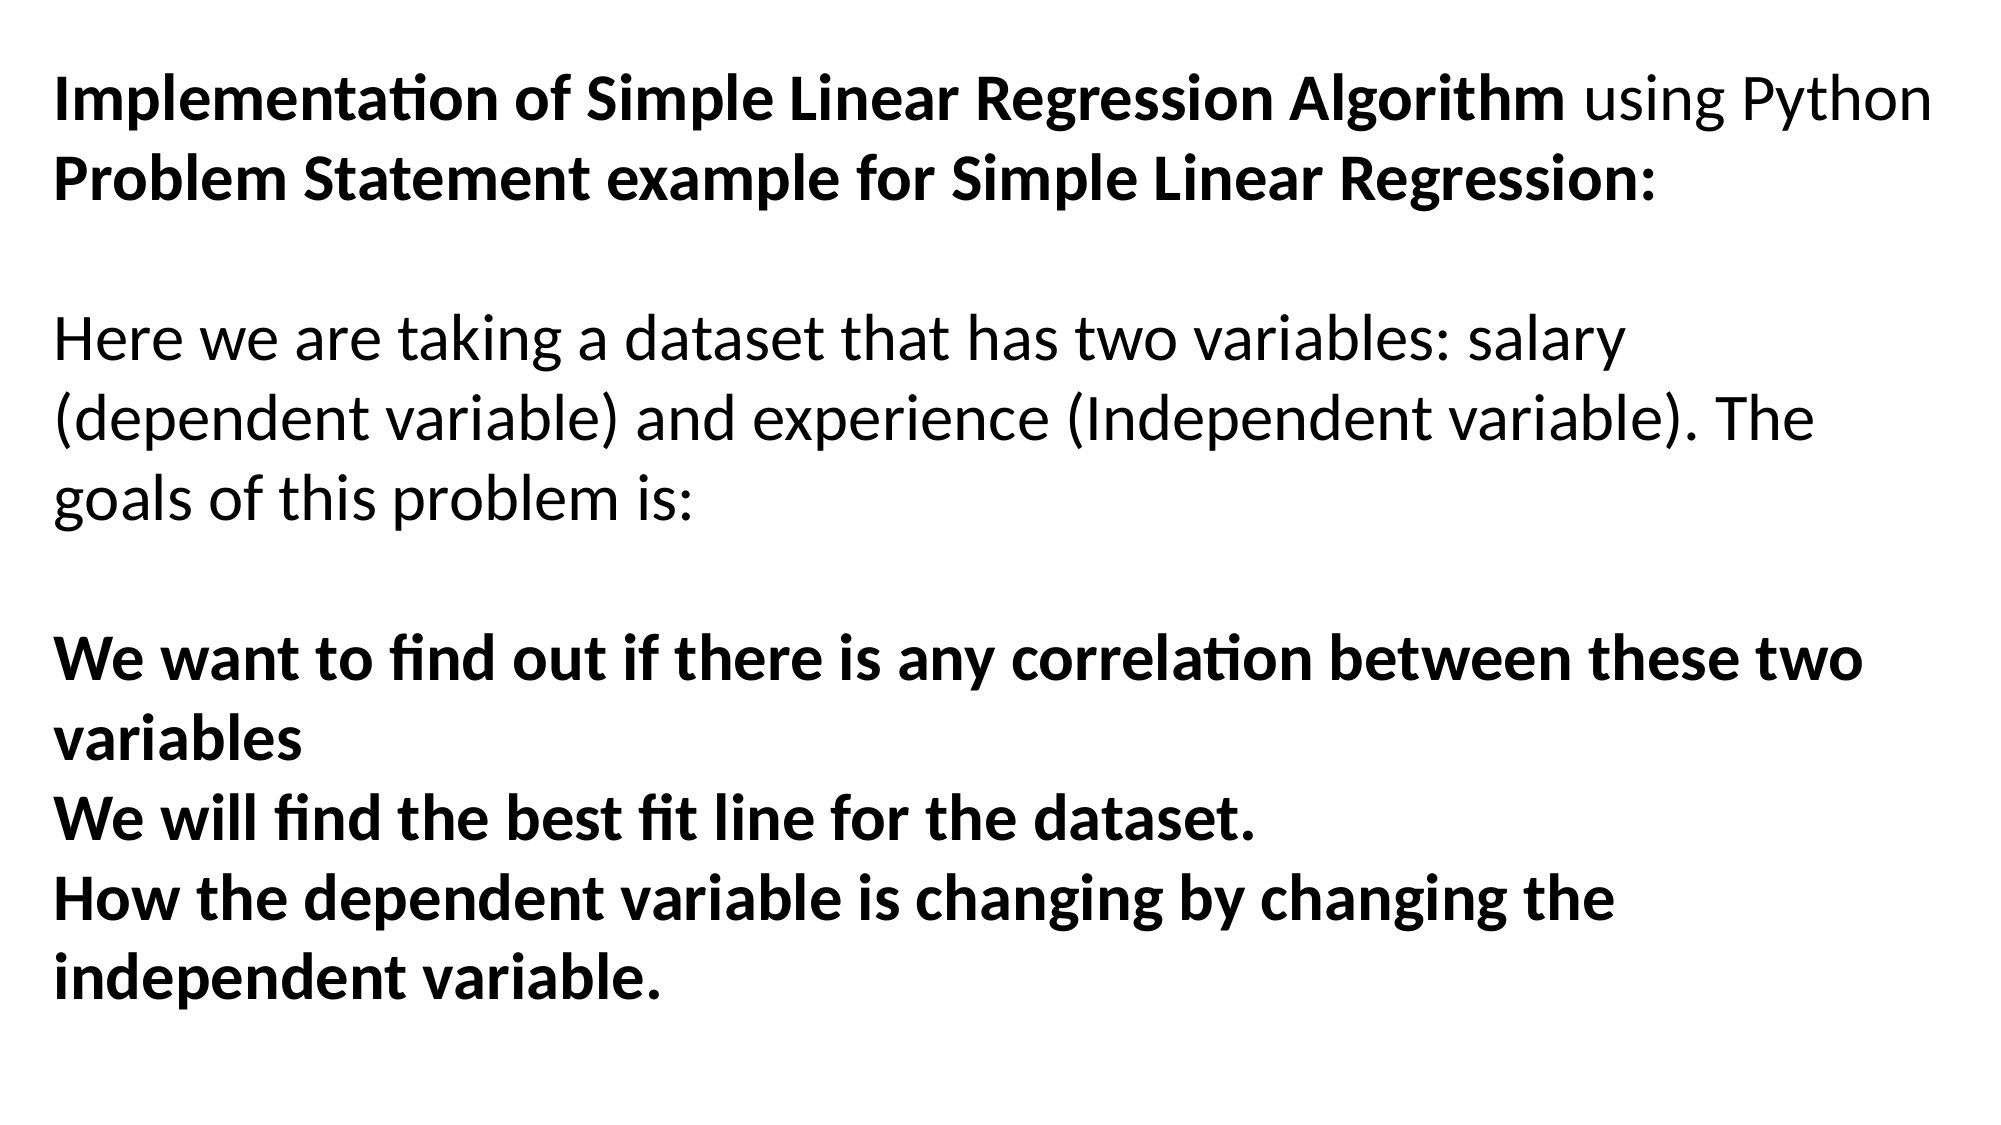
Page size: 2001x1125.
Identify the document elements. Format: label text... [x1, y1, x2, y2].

text_box Implementation of Simple Linear Regression Algorithm using Python Problem Statement example for Simple Linear Regression: Here we are taking a dataset that has two variables: salary (dependent variable) and experience (Independent variable). The goals of this problem is: We want to find out if there is any correlation between these two variables We will find the best fit line for the dataset. How the dependent variable is changing by changing the independent variable. [39, 46, 1960, 1021]
